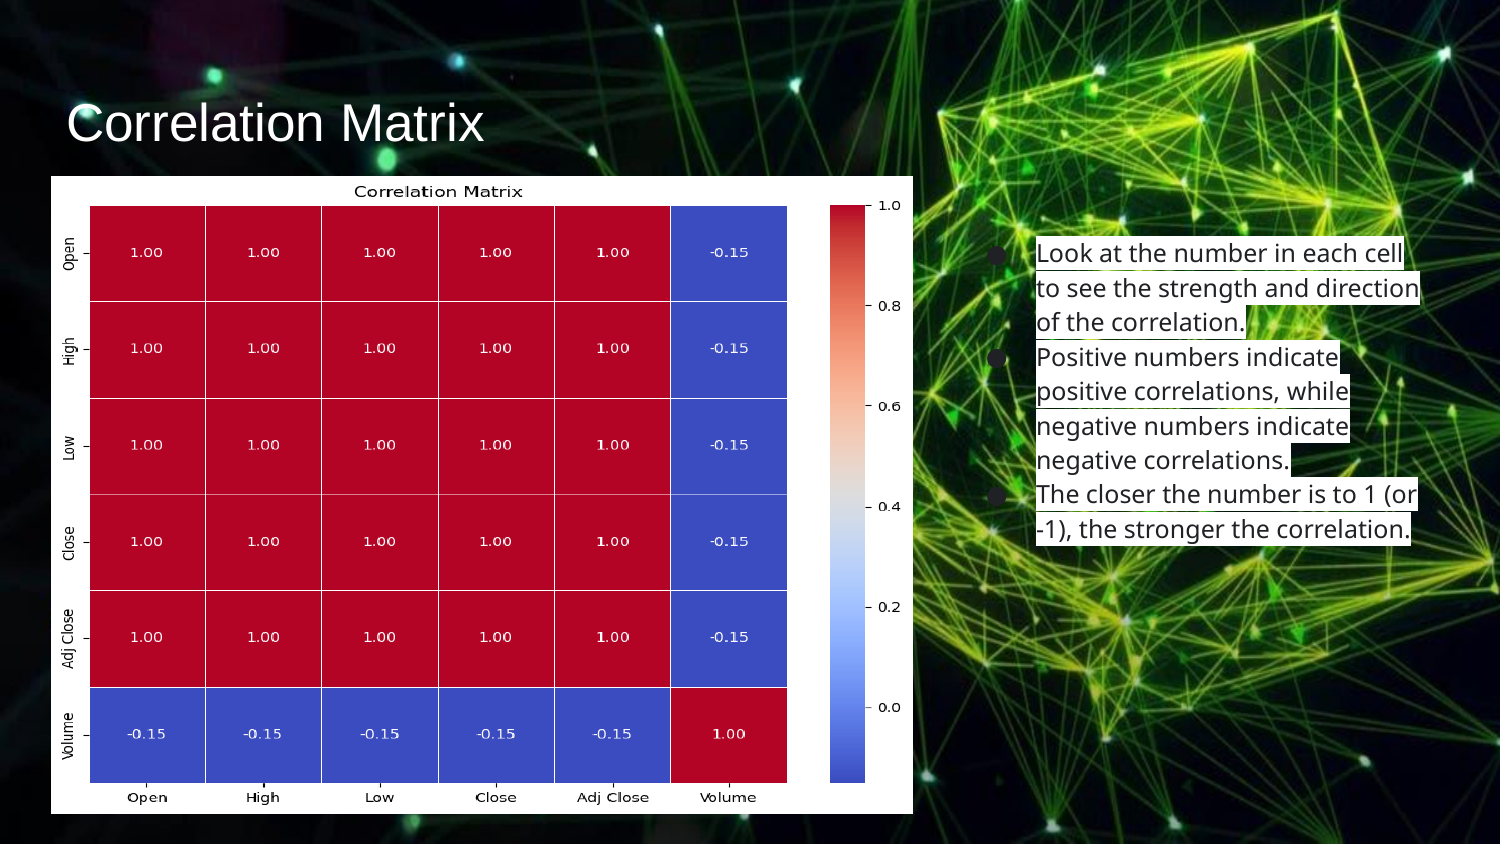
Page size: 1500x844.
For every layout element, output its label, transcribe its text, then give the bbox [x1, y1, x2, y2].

picture [0, 0, 1500, 844]
text_box Look at the number in each cell to see the strength and direction of the correlation. Positive numbers indicate positive correlations, while negative numbers indicate negative correlations. The closer the number is to 1 (or -1), the stronger the correlation. [945, 218, 1439, 768]
title Correlation Matrix [51, 72, 1449, 167]
